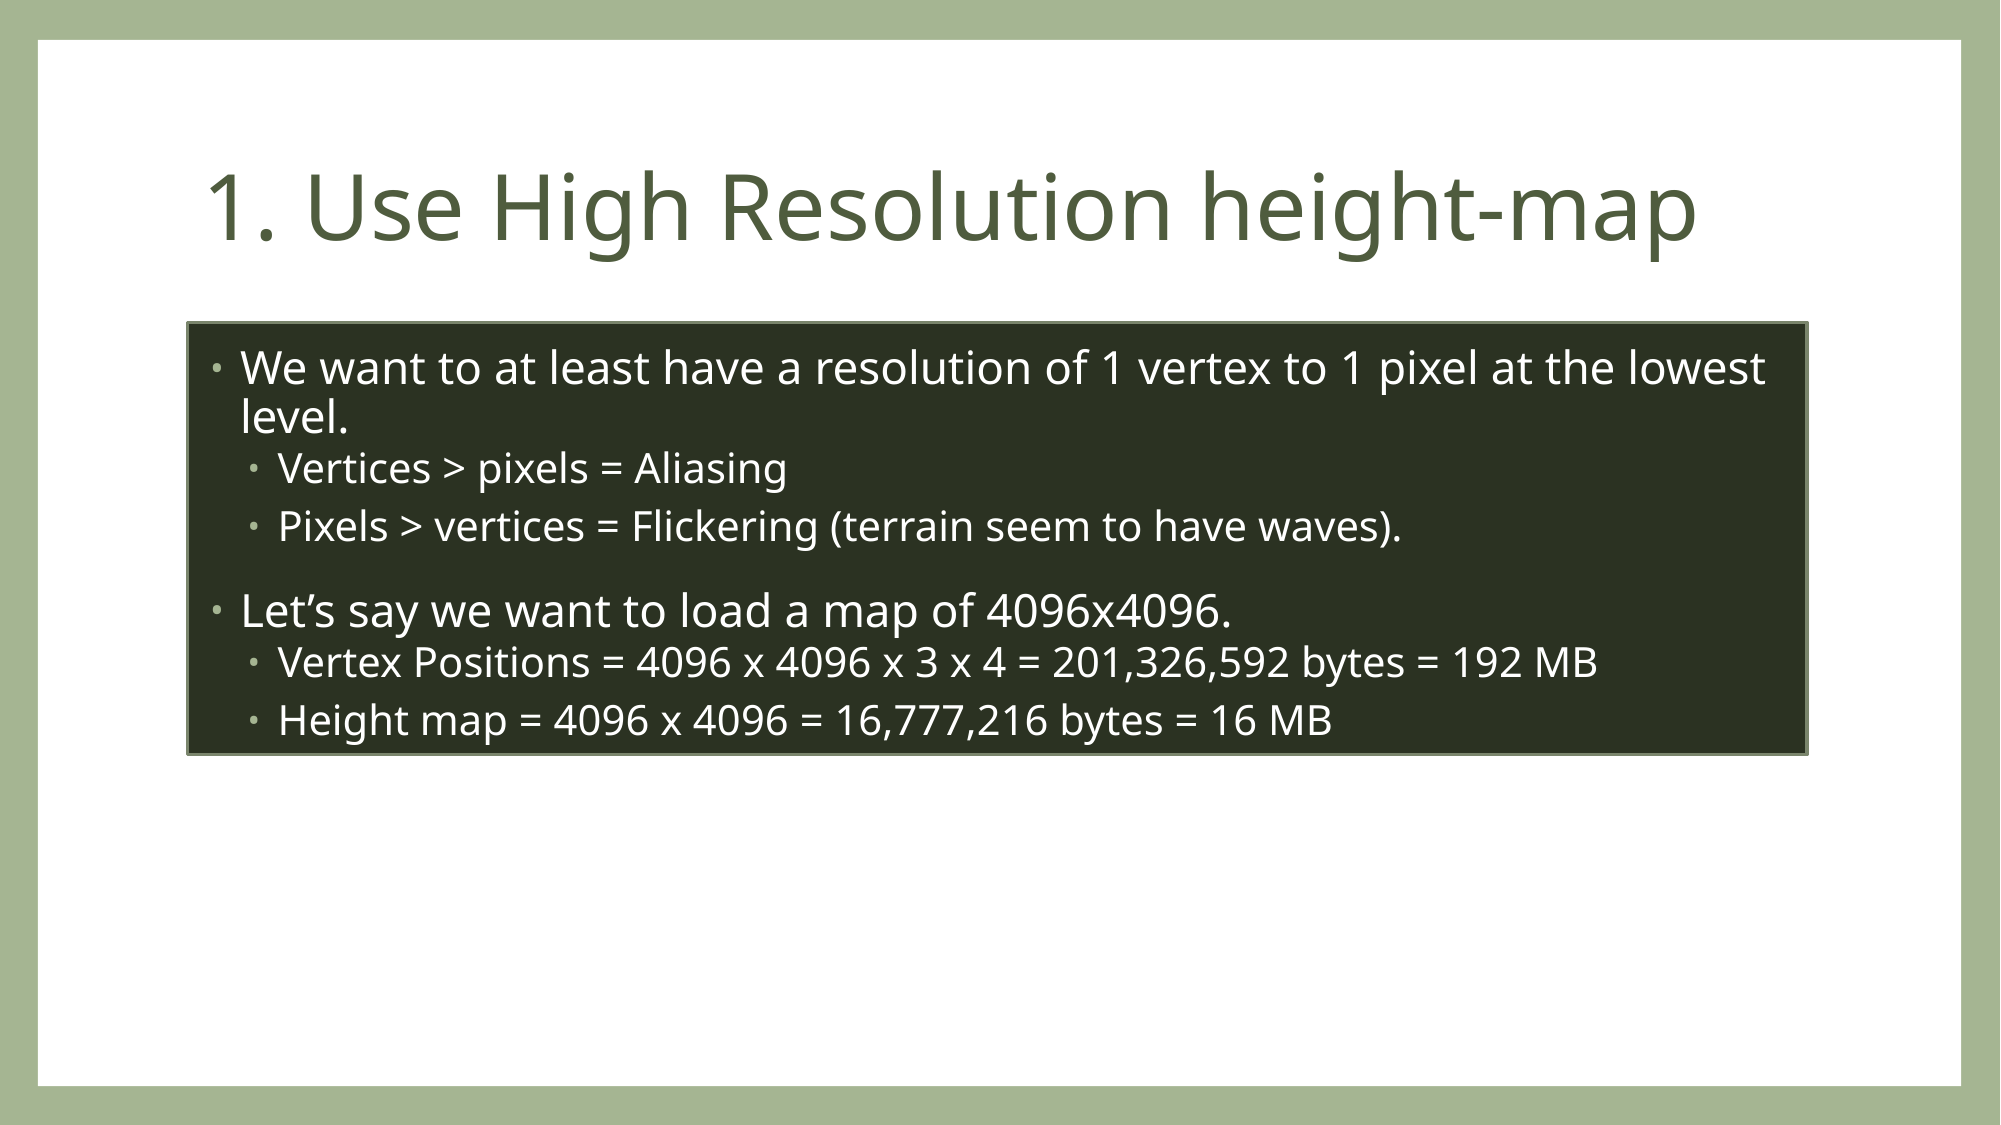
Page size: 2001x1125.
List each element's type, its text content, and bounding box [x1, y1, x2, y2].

title 1. Use High Resolution height-map [187, 99, 1808, 323]
list We want to at least have a resolution of 1 vertex to 1 pixel at the lowest level. Vertices > pixels = Aliasing Pixels > vertices = Flickering (terrain seem to have waves). Let’s say we want to load a map of 4096x4096. Vertex Positions = 4096 x 4096 x 3 x 4 = 201,326,592 bytes = 192 MB Height map = 4096 x 4096 = 16,777,216 bytes = 16 MB [187, 337, 1808, 1000]
text_box [186, 321, 1809, 756]
